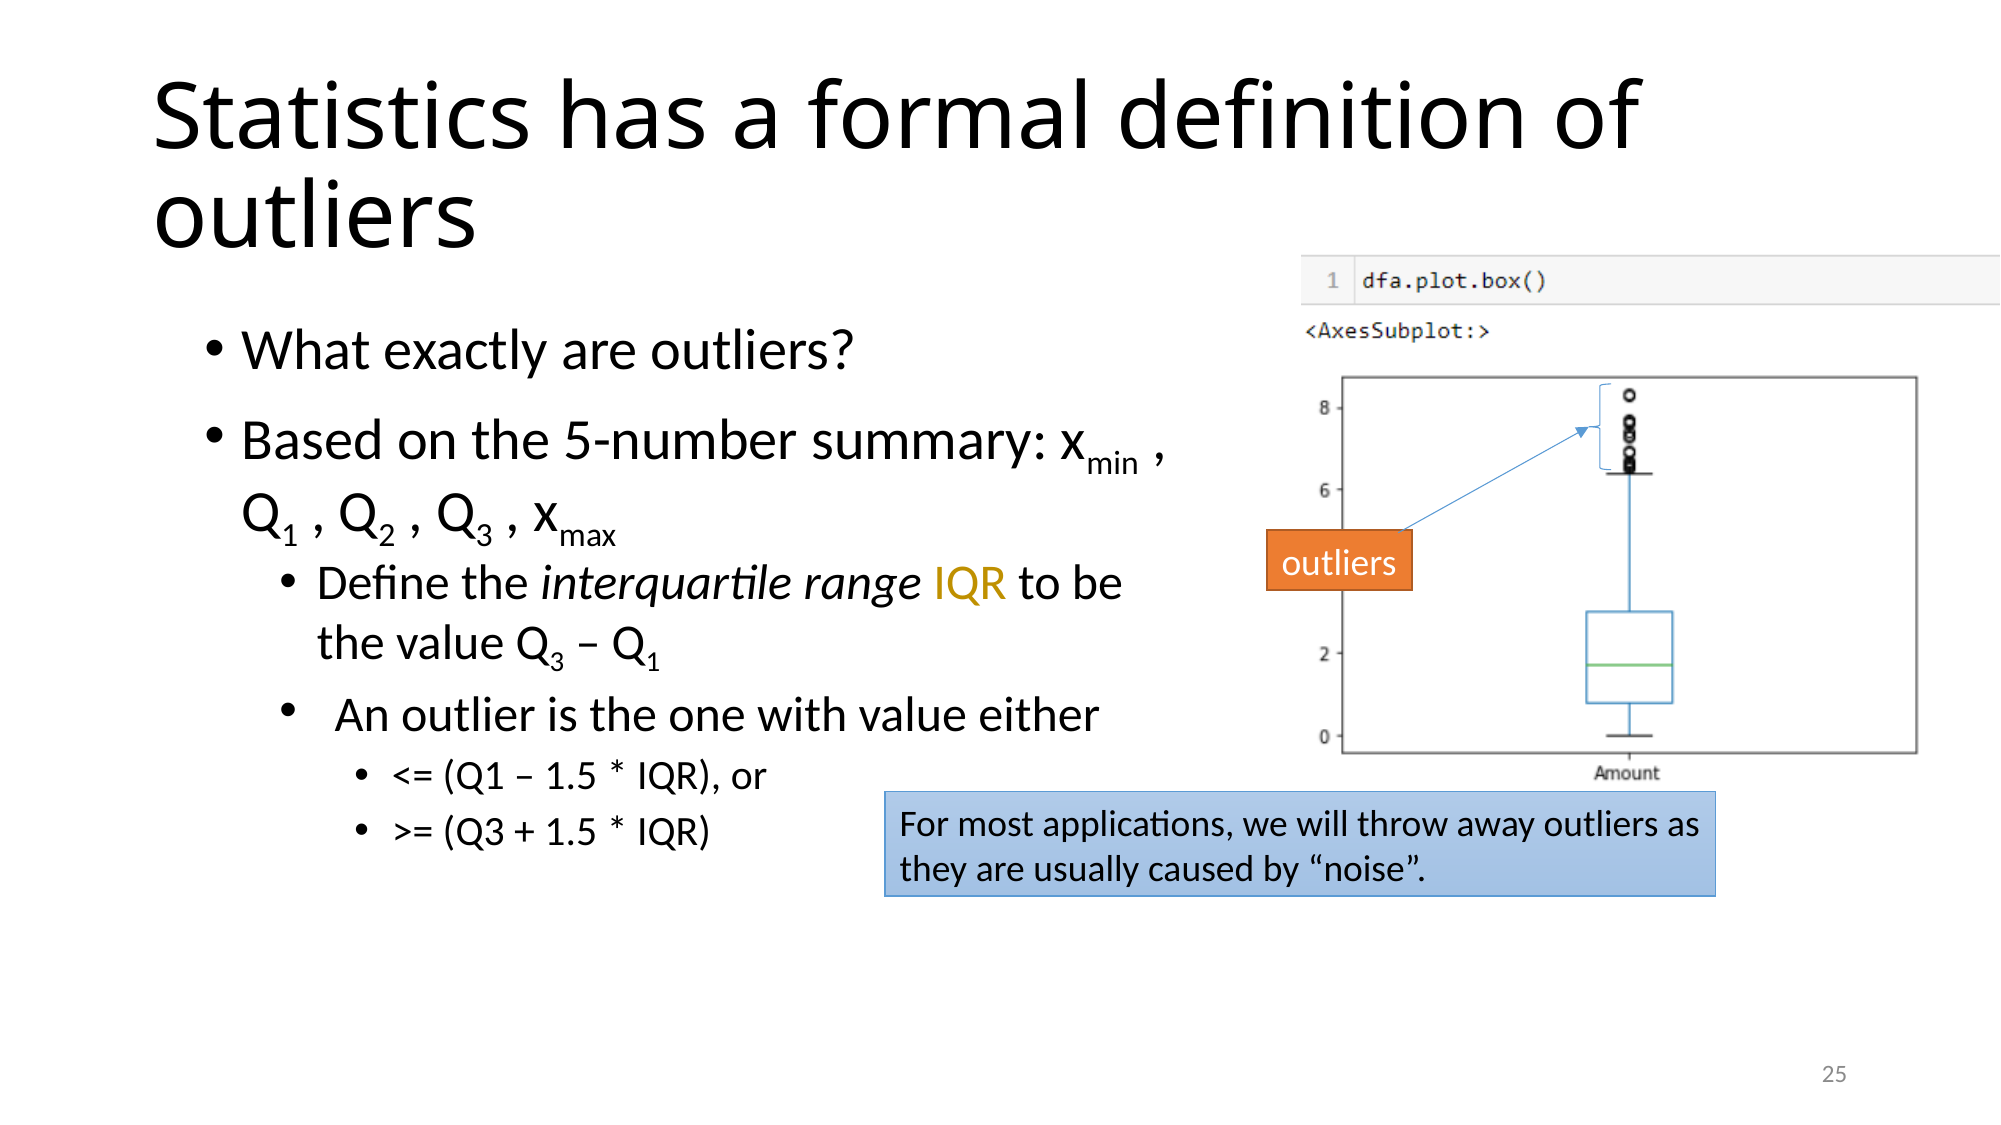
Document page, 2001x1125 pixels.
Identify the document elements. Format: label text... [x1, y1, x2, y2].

text_box For most applications, we will throw away outliers as they are usually caused by “noise”. [884, 791, 1716, 897]
list What exactly are outliers? Based on the 5-number summary: xmin , Q1 , Q2 , Q3 , xmax Define the interquartile range IQR to be the value Q3 – Q1 An outlier is the one with value either <= (Q1 – 1.5 * IQR), or >= (Q3 + 1.5 * IQR) [189, 311, 1200, 972]
text_box outliers [1266, 529, 1301, 591]
slide_number 25 [1412, 1042, 1863, 1103]
title Statistics has a formal definition of outliers [137, 59, 1863, 278]
picture [1301, 249, 2000, 811]
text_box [1398, 426, 1589, 533]
